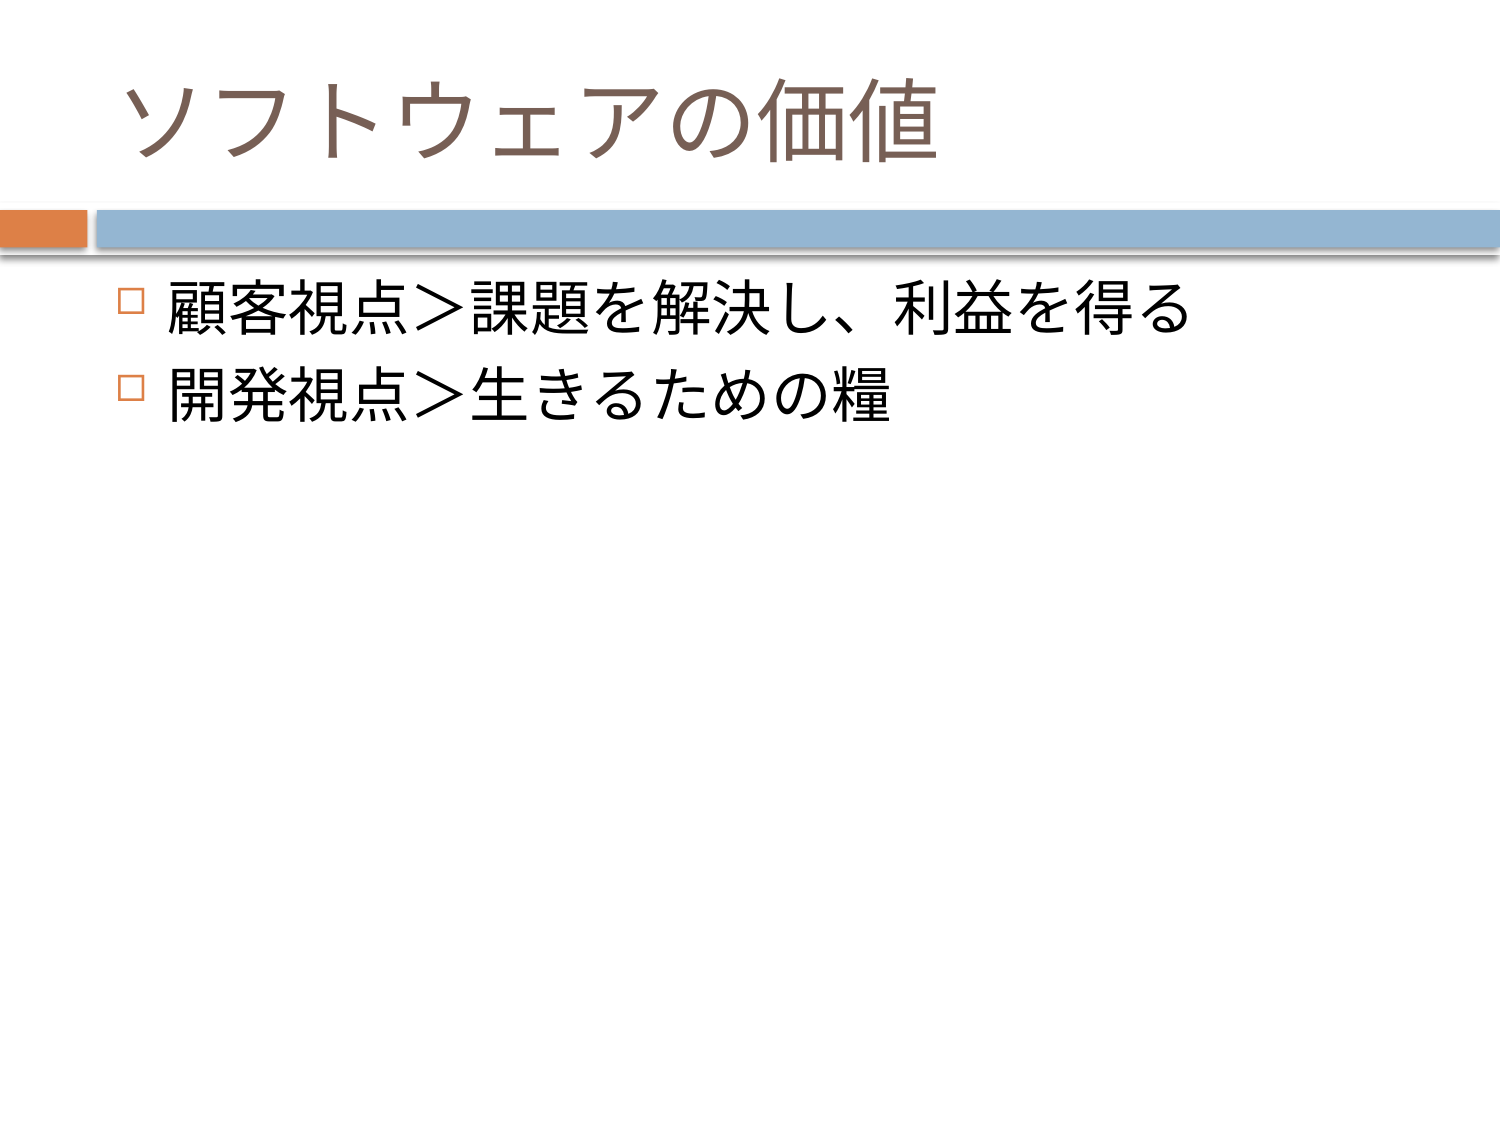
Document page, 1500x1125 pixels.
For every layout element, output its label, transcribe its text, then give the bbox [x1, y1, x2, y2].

list 顧客視点＞課題を解決し、利益を得る 開発視点＞生きるための糧 [100, 262, 1438, 1000]
title ソフトウェアの価値 [100, 37, 1438, 200]
